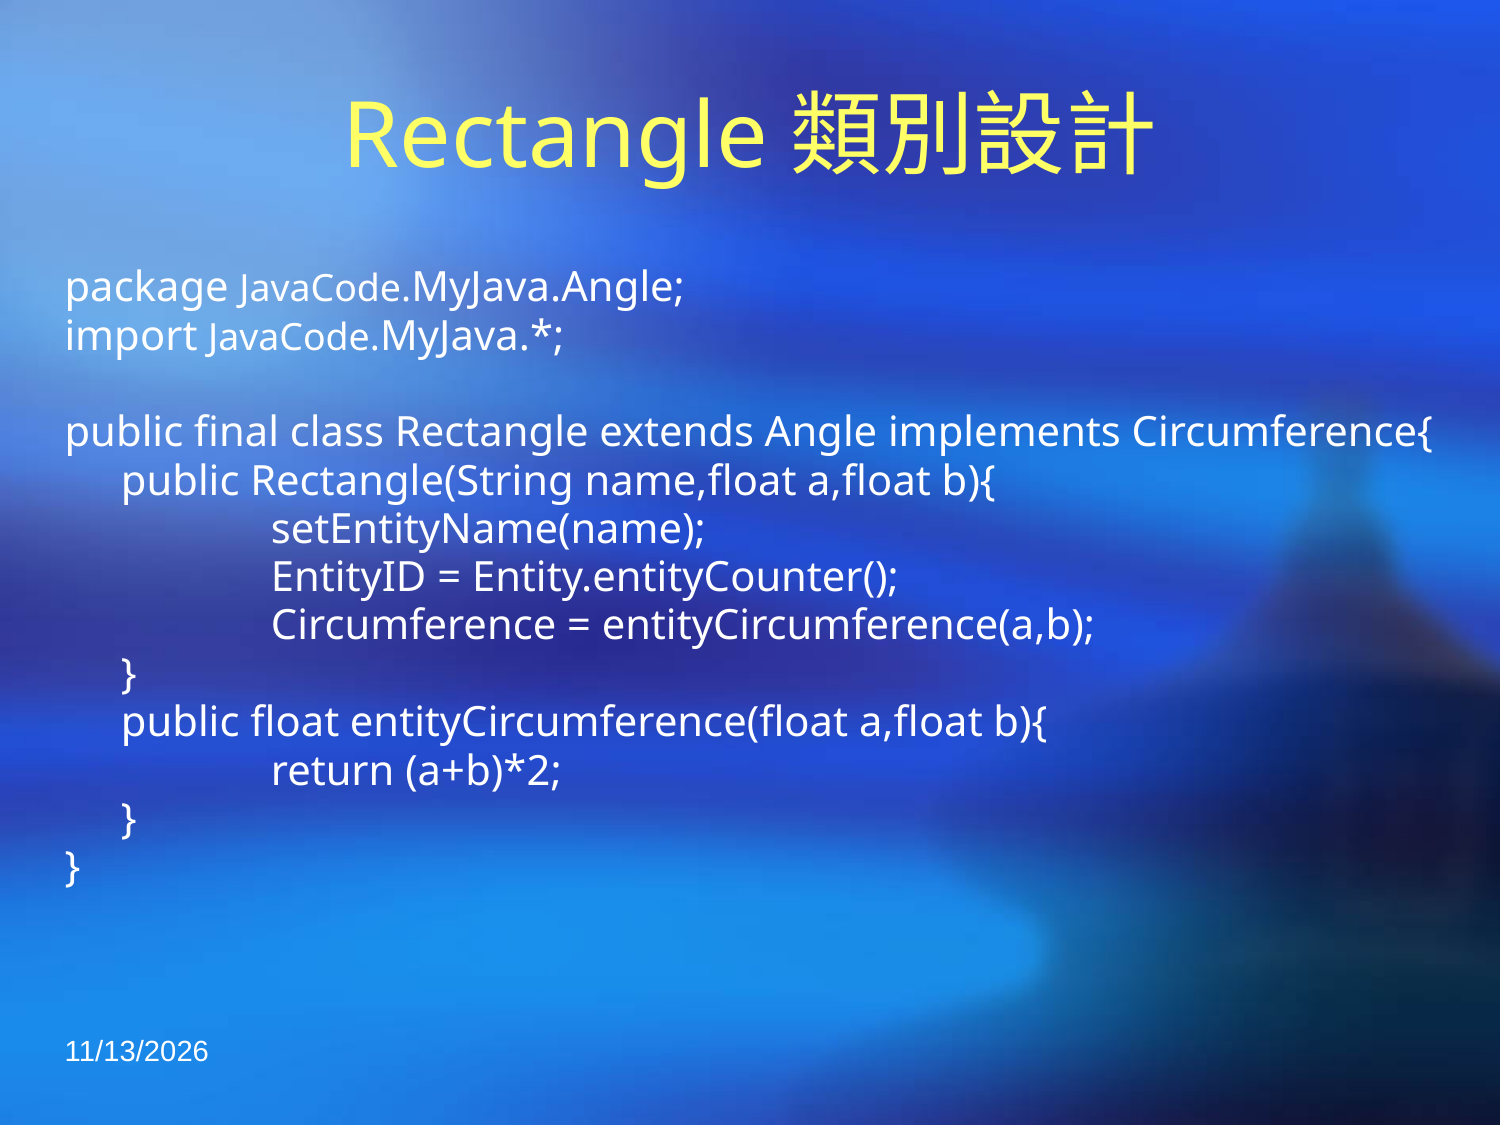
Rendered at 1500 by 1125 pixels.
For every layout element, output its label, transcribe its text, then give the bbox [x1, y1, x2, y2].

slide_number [49, 1024, 425, 1103]
picture [0, 0, 1500, 1125]
list package JavaCode.MyJava.Angle; import JavaCode.MyJava.*; public final class Rectangle extends Angle implements Circumference{ public Rectangle(String name,float a,float b){ setEntityName(name); EntityID = Entity.entityCounter(); Circumference = entityCircumference(a,b); } public float entityCircumference(float a,float b){ return (a+b)*2; } } [49, 262, 1451, 1001]
title Rectangle類別設計 [49, 37, 1451, 225]
